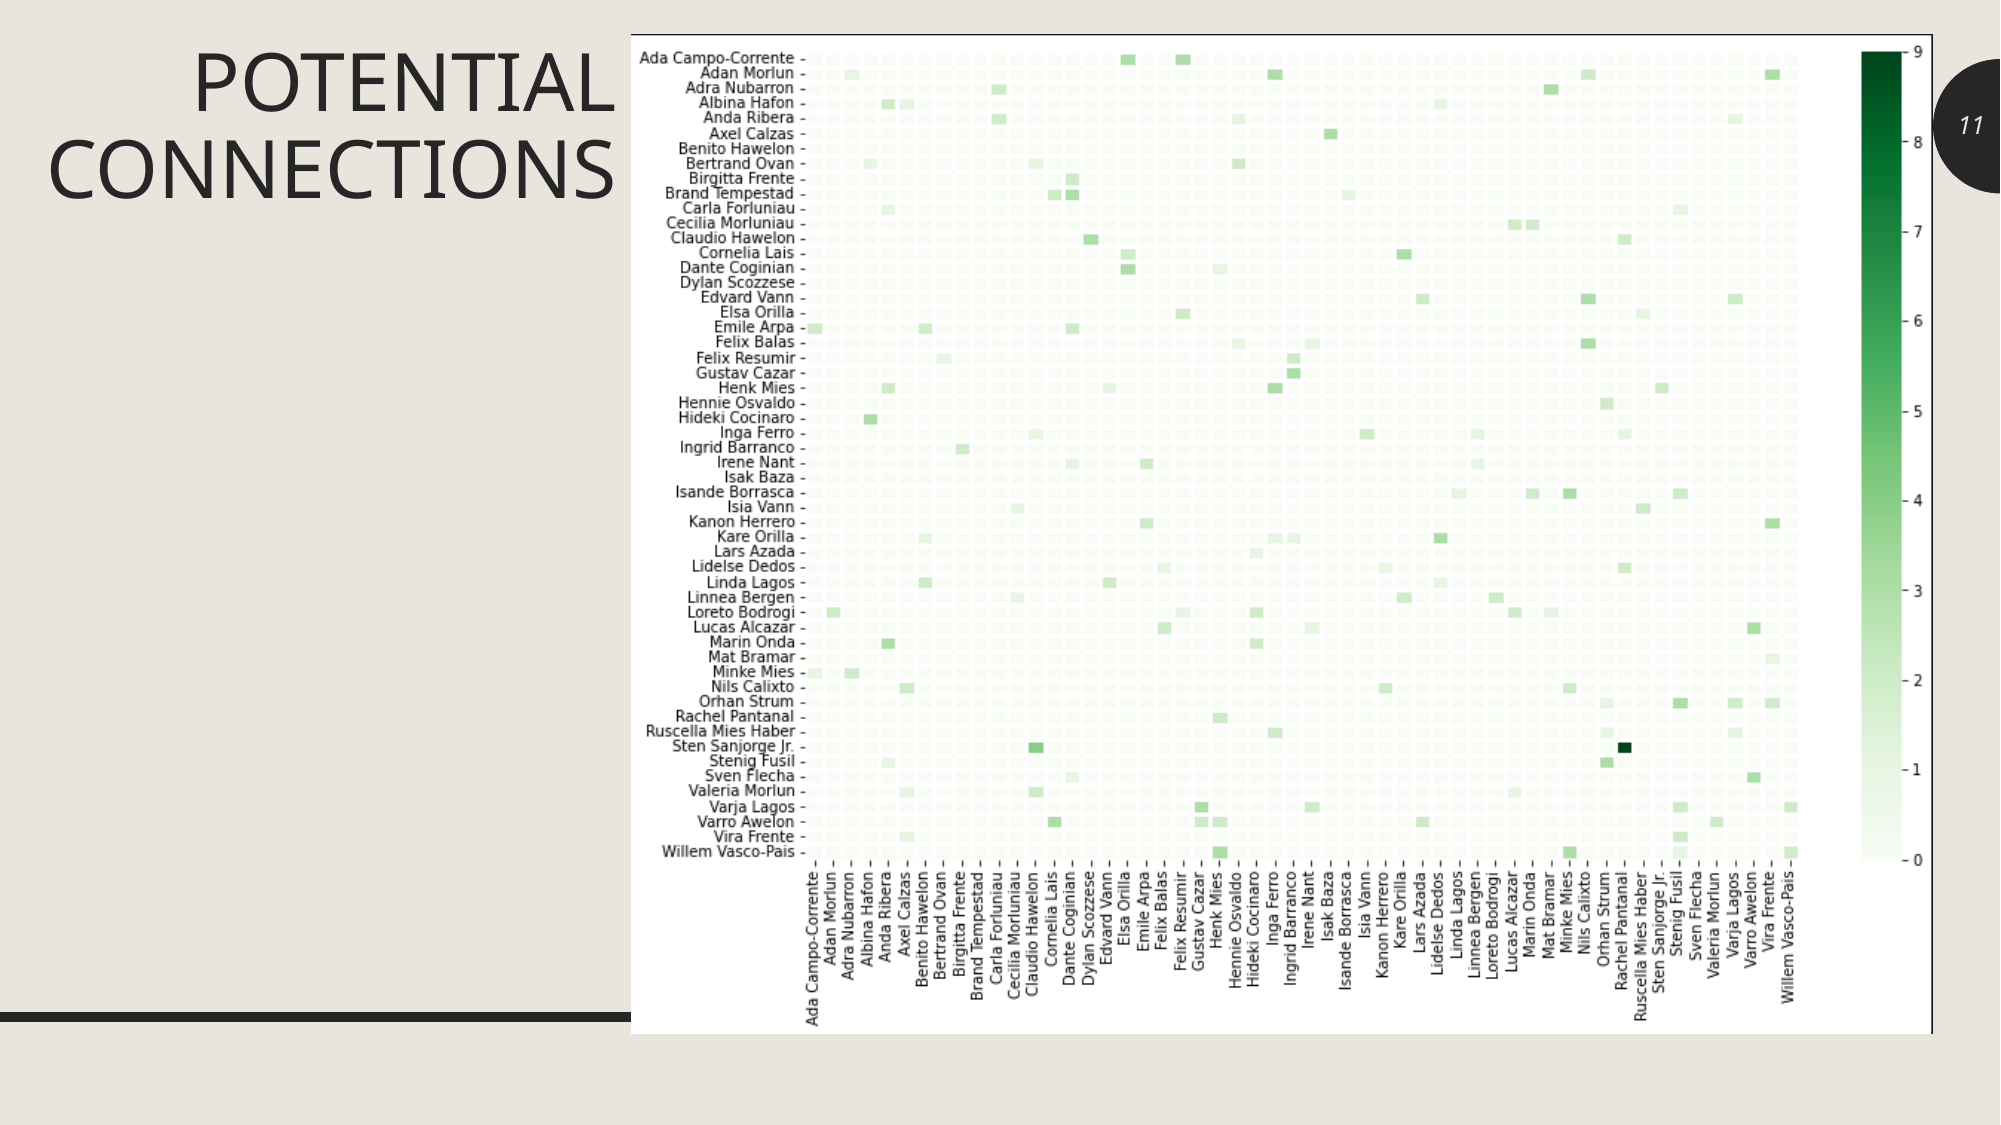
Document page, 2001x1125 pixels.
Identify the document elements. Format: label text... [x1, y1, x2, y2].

title POTENTIAL CONNECTIONS [24, 34, 631, 248]
slide_number 11 [1933, 96, 2000, 157]
picture [631, 34, 1933, 1034]
